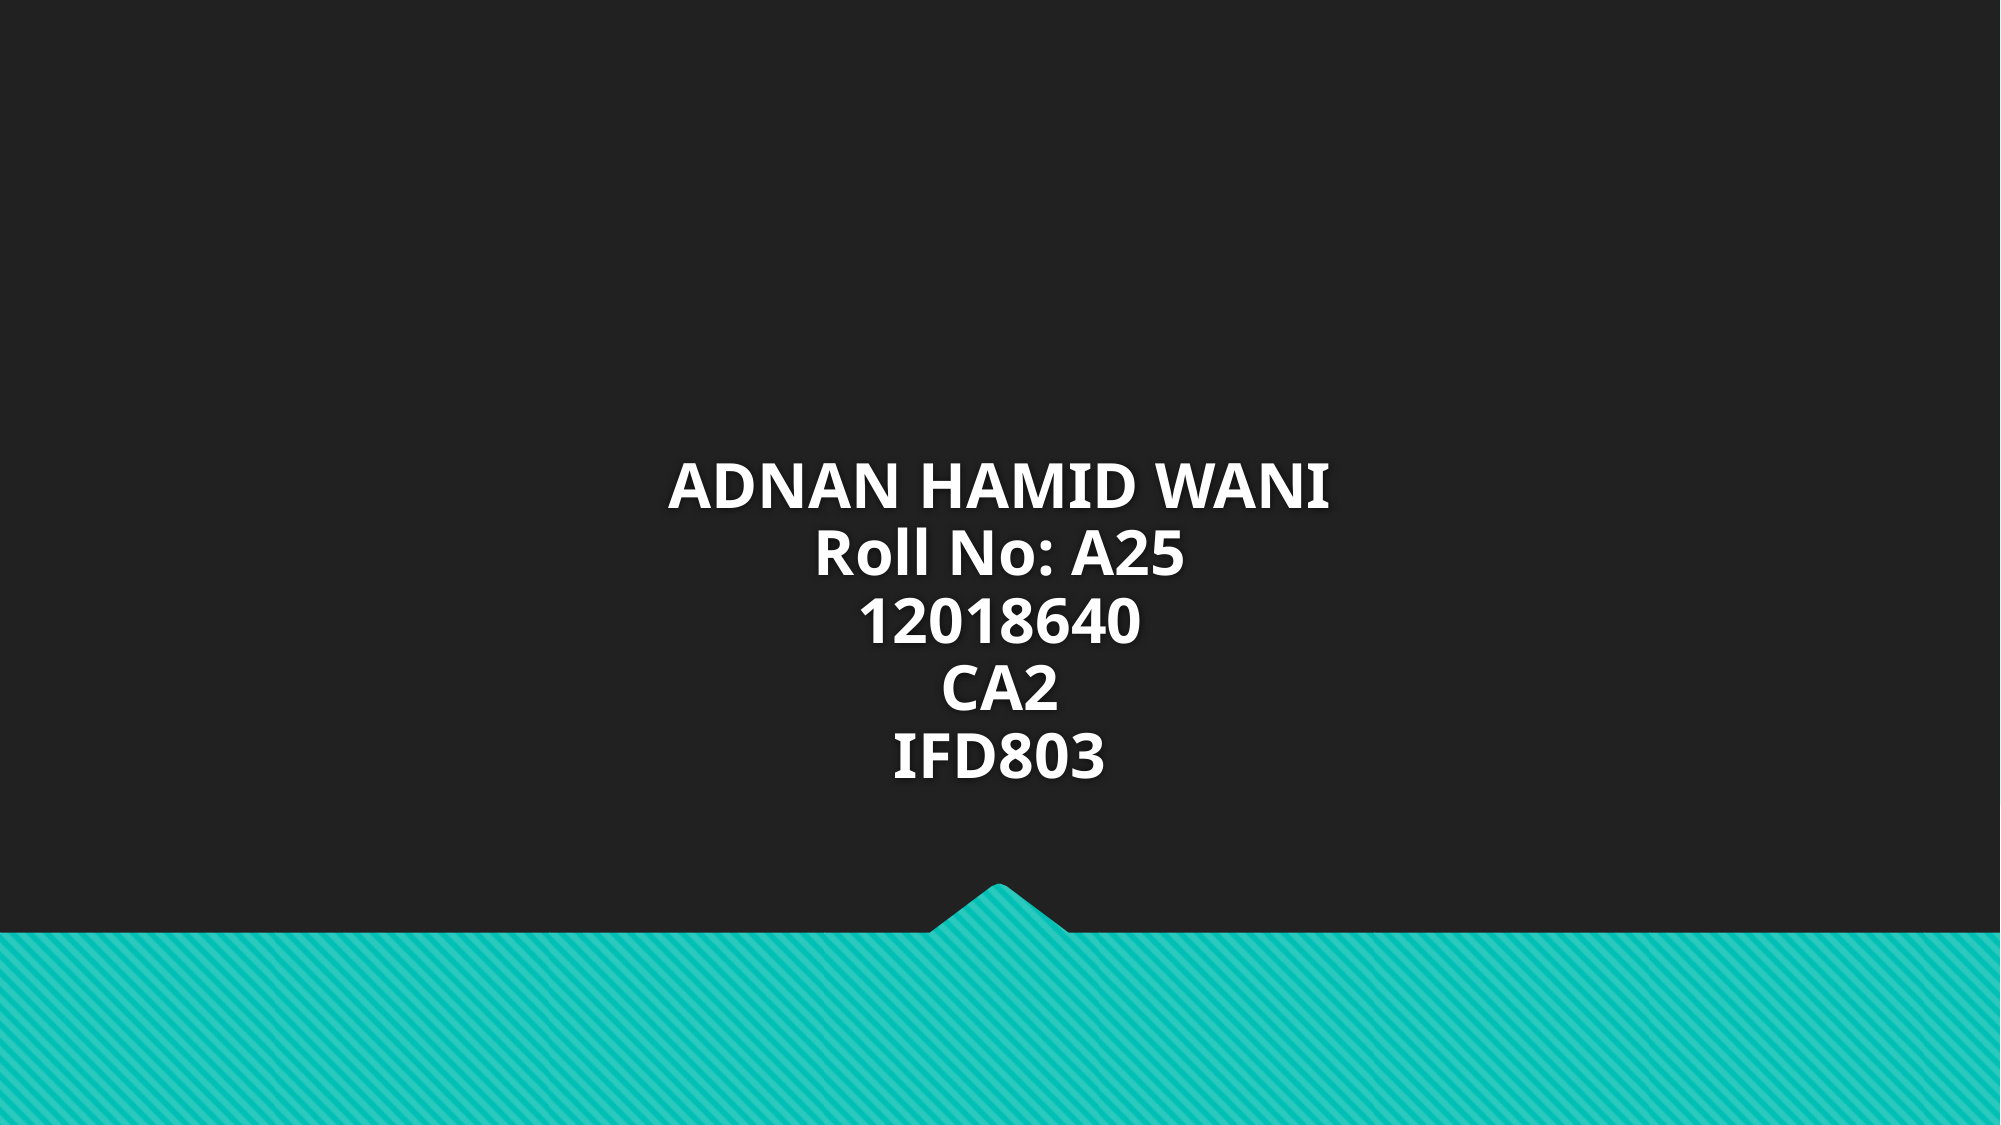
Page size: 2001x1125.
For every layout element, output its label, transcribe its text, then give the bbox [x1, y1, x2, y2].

text_box [0, 0, 2000, 931]
text_box [0, 883, 2000, 1125]
title ADNAN HAMID WANI Roll No: A25 12018640 CA2 IFD803 [132, 447, 1868, 807]
